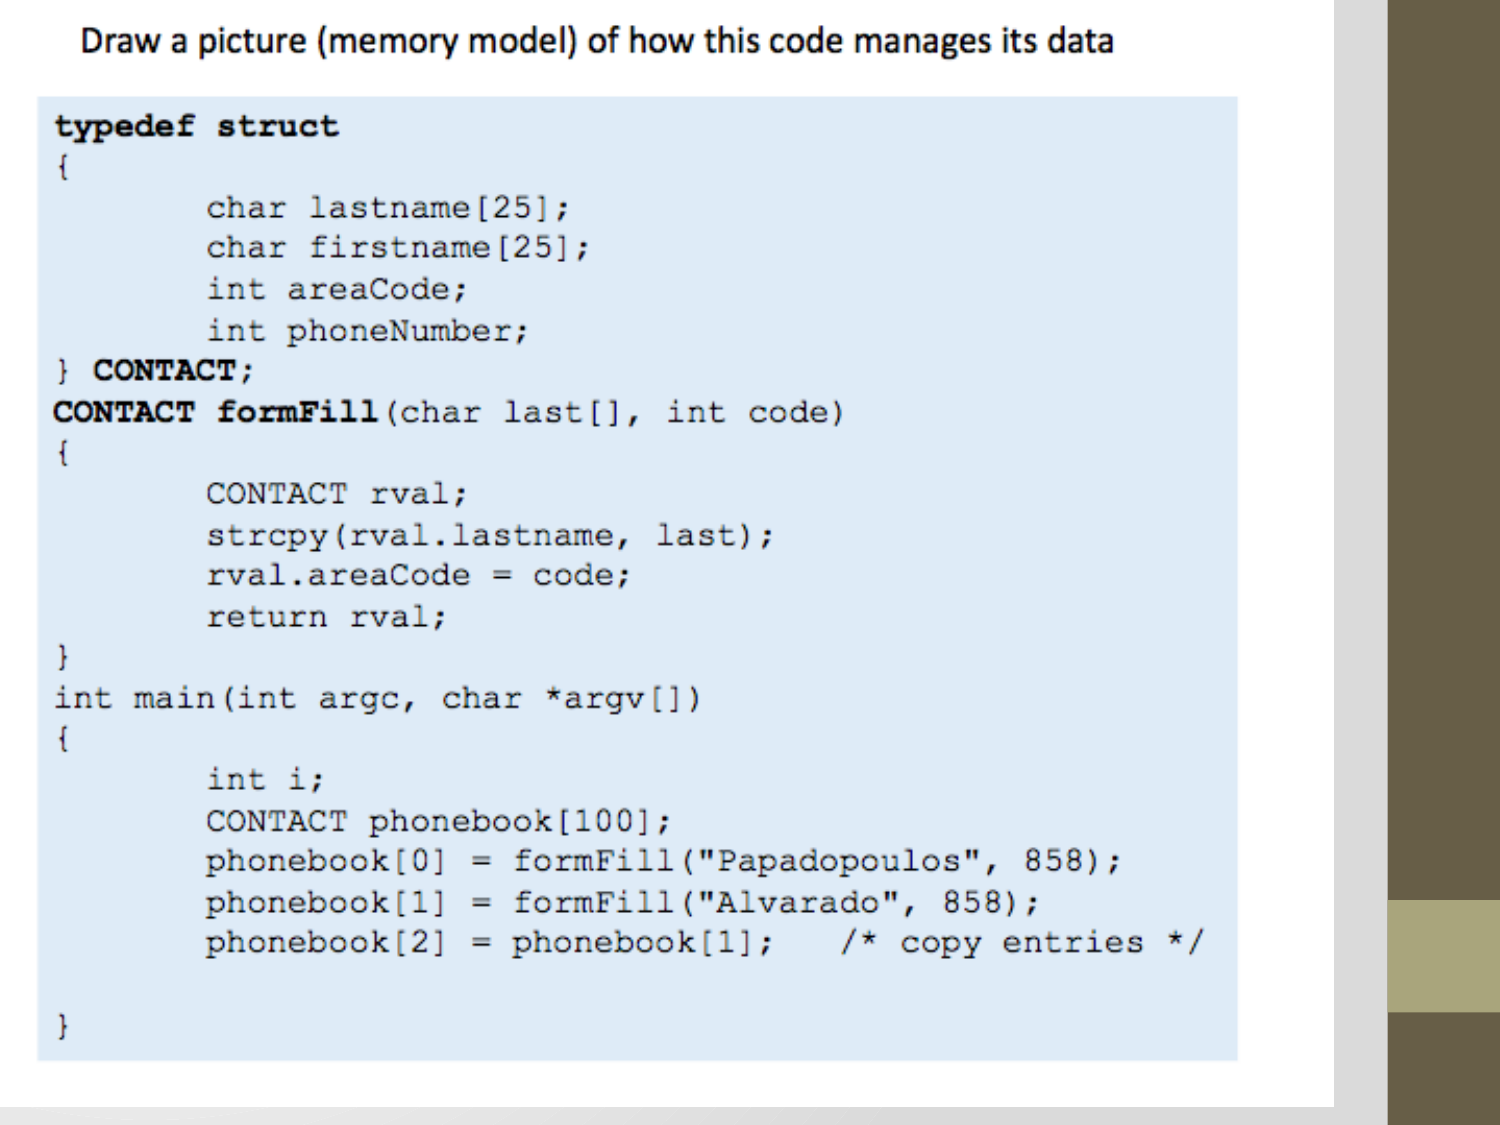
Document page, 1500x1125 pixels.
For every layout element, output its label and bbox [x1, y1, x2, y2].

picture [0, 0, 1334, 1107]
